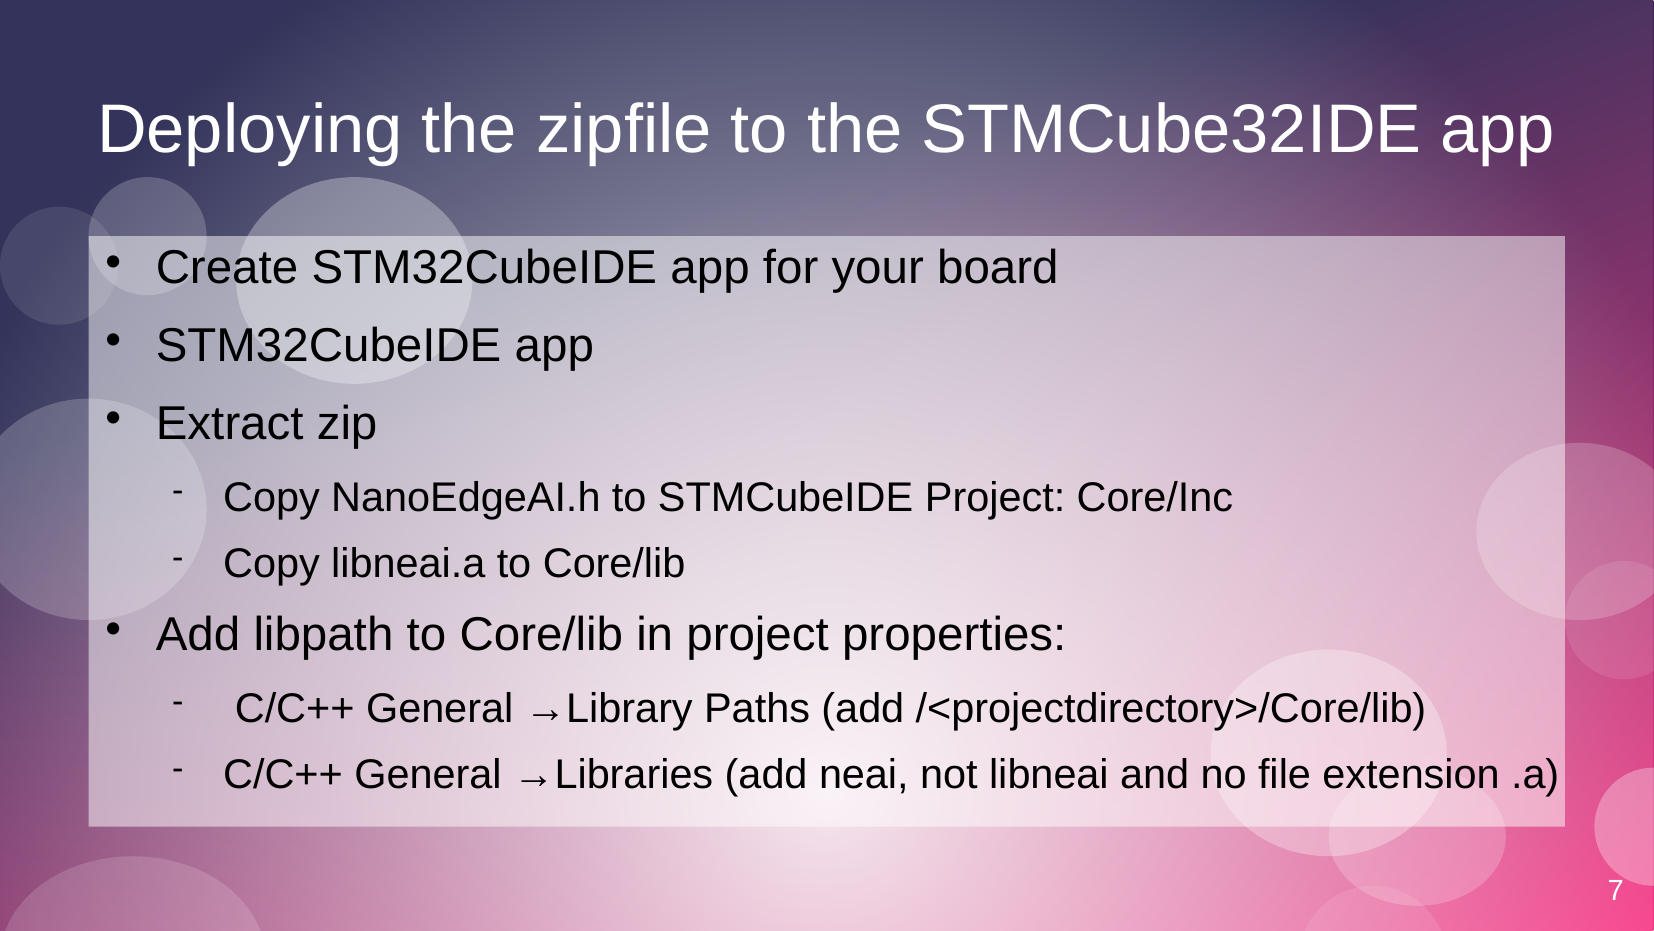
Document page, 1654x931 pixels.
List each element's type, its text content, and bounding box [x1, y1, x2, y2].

slide_number 7 [1240, 841, 1624, 906]
list Create STM32CubeIDE app for your board STM32CubeIDE app Extract zip Copy NanoEdgeAI.h to STMCubeIDE Project: Core/Inc Copy libneai.a to Core/lib Add libpath to Core/lib in project properties: C/C++ General →Library Paths (add /<projectdirectory>/Core/lib) C/C++ General →Libraries (add neai, not libneai and no file extension .a) [88, 236, 1565, 827]
title Deploying the zipfile to the STMCube32IDE app [88, 47, 1565, 204]
